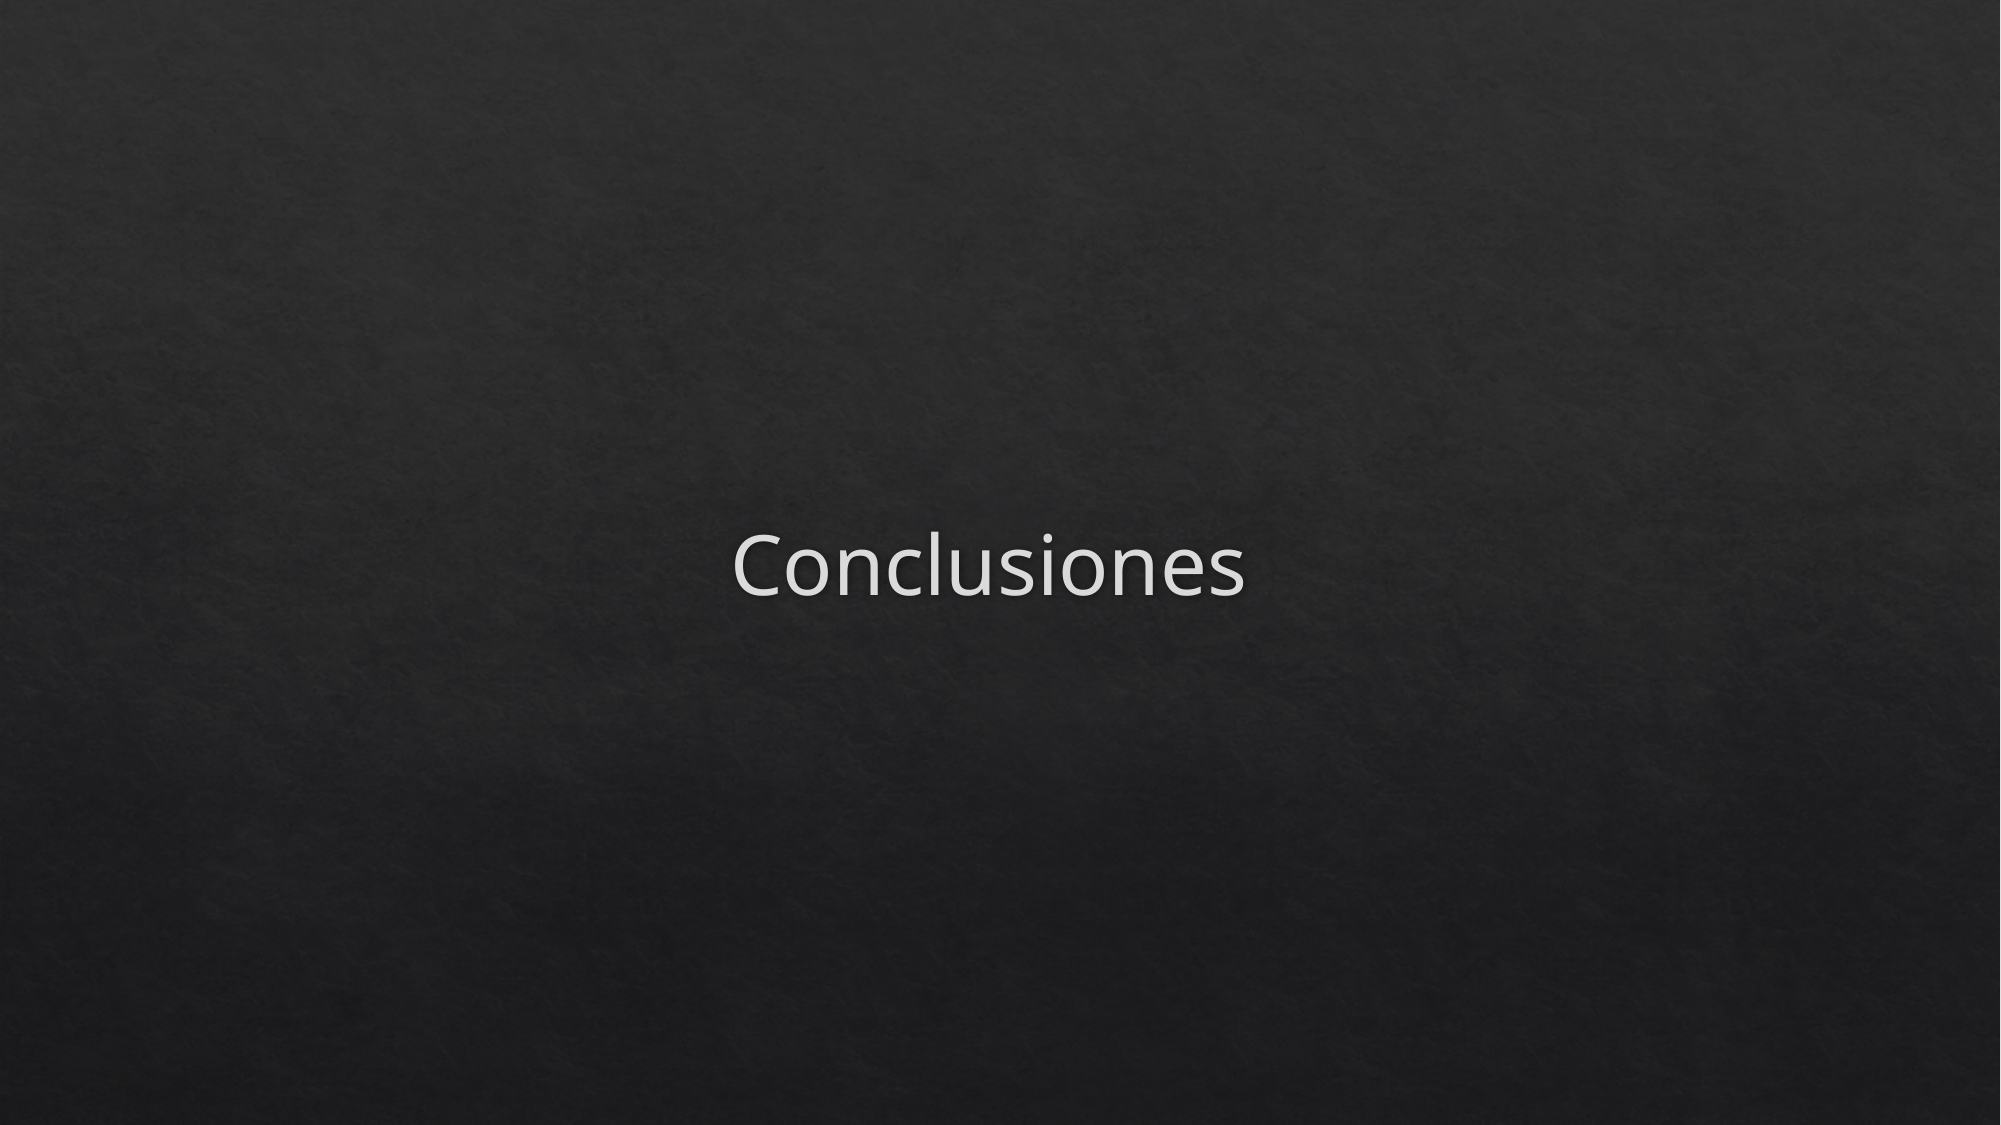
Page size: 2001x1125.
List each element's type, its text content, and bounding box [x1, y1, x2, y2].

title Conclusiones [150, 482, 1850, 643]
